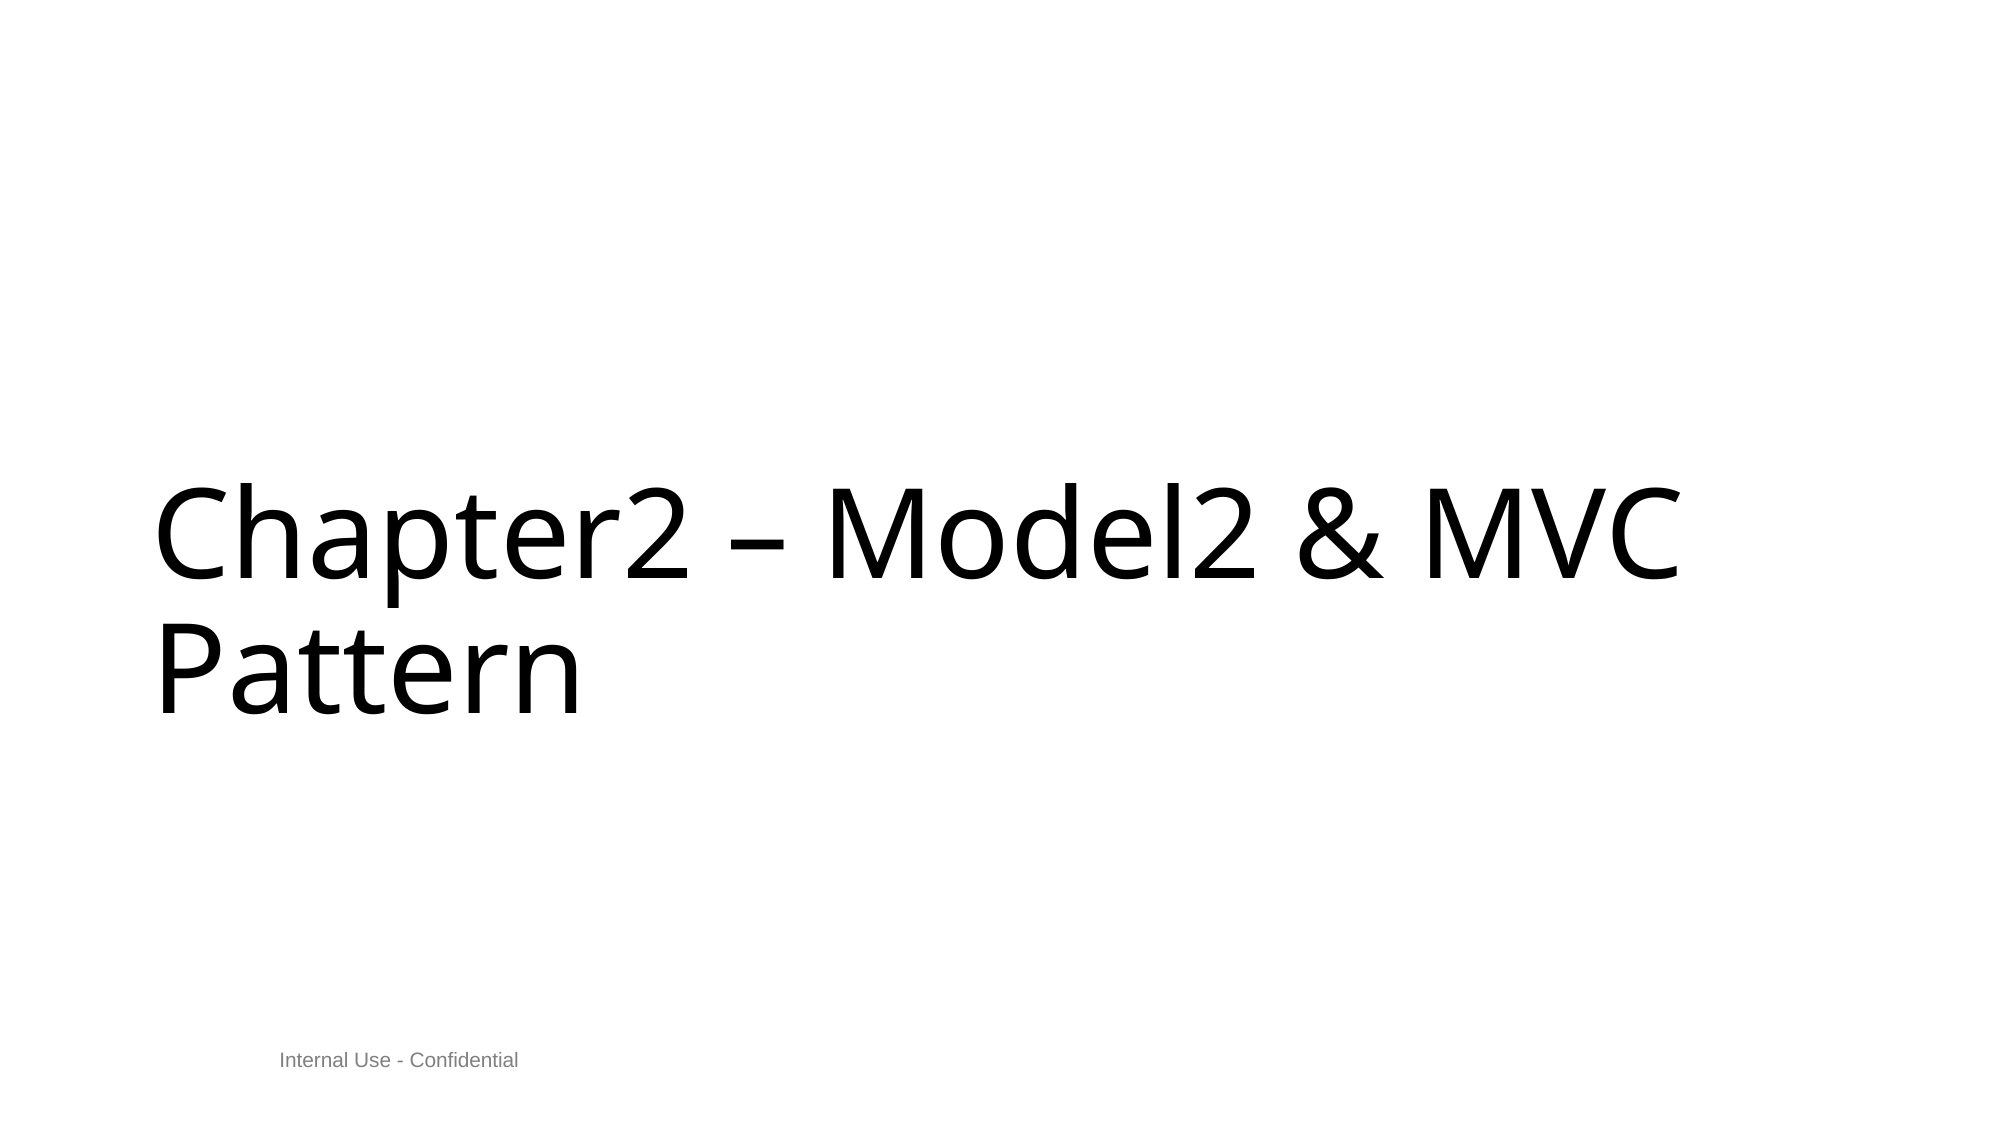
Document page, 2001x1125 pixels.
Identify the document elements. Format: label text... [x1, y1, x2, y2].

title Chapter2 – Model2 & MVC Pattern [136, 280, 1862, 749]
